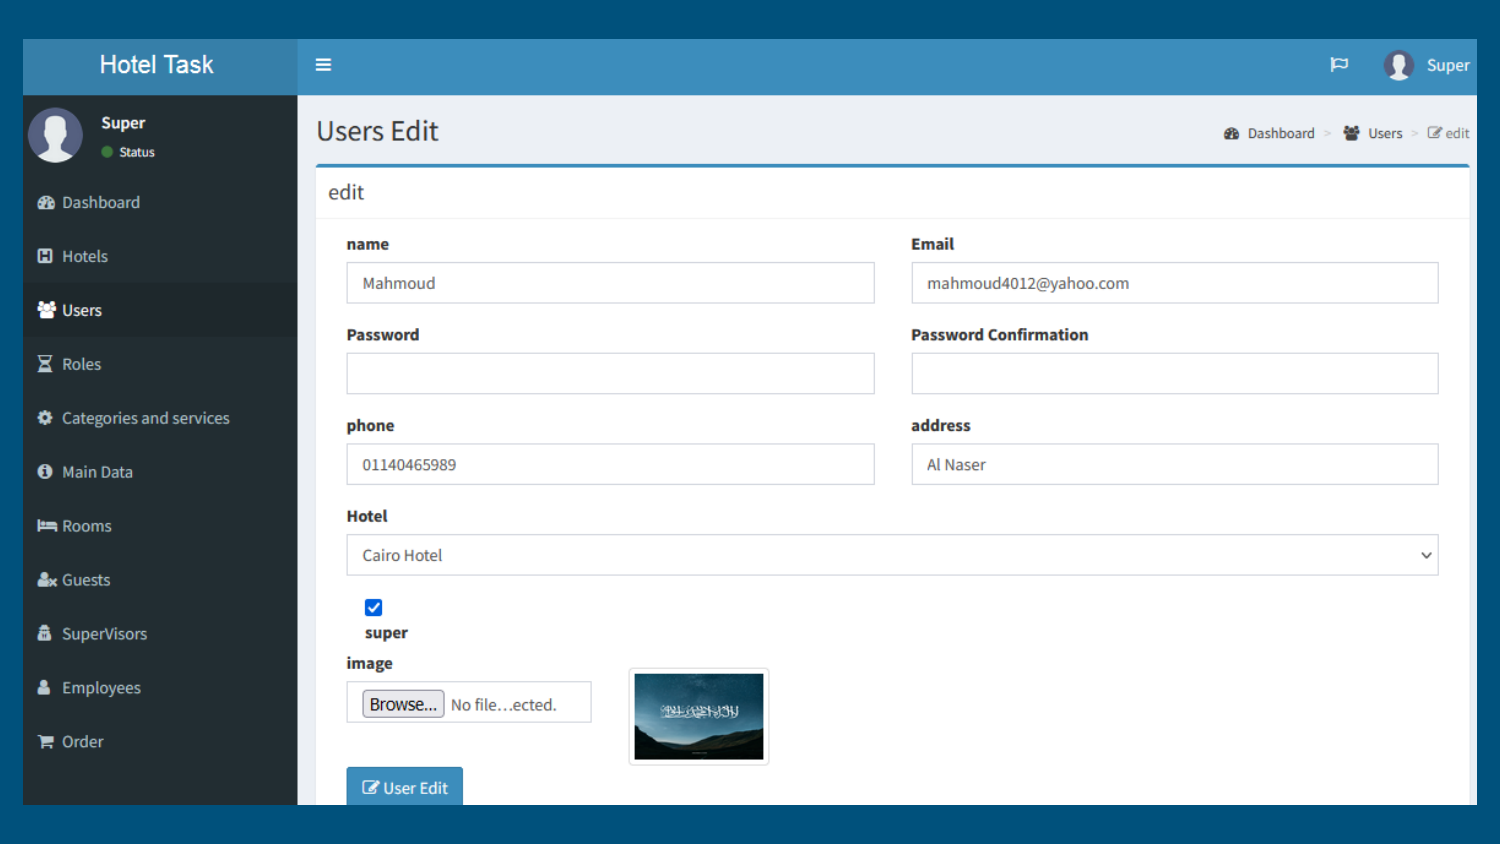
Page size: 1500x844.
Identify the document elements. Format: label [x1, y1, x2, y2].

picture [24, 40, 1476, 804]
